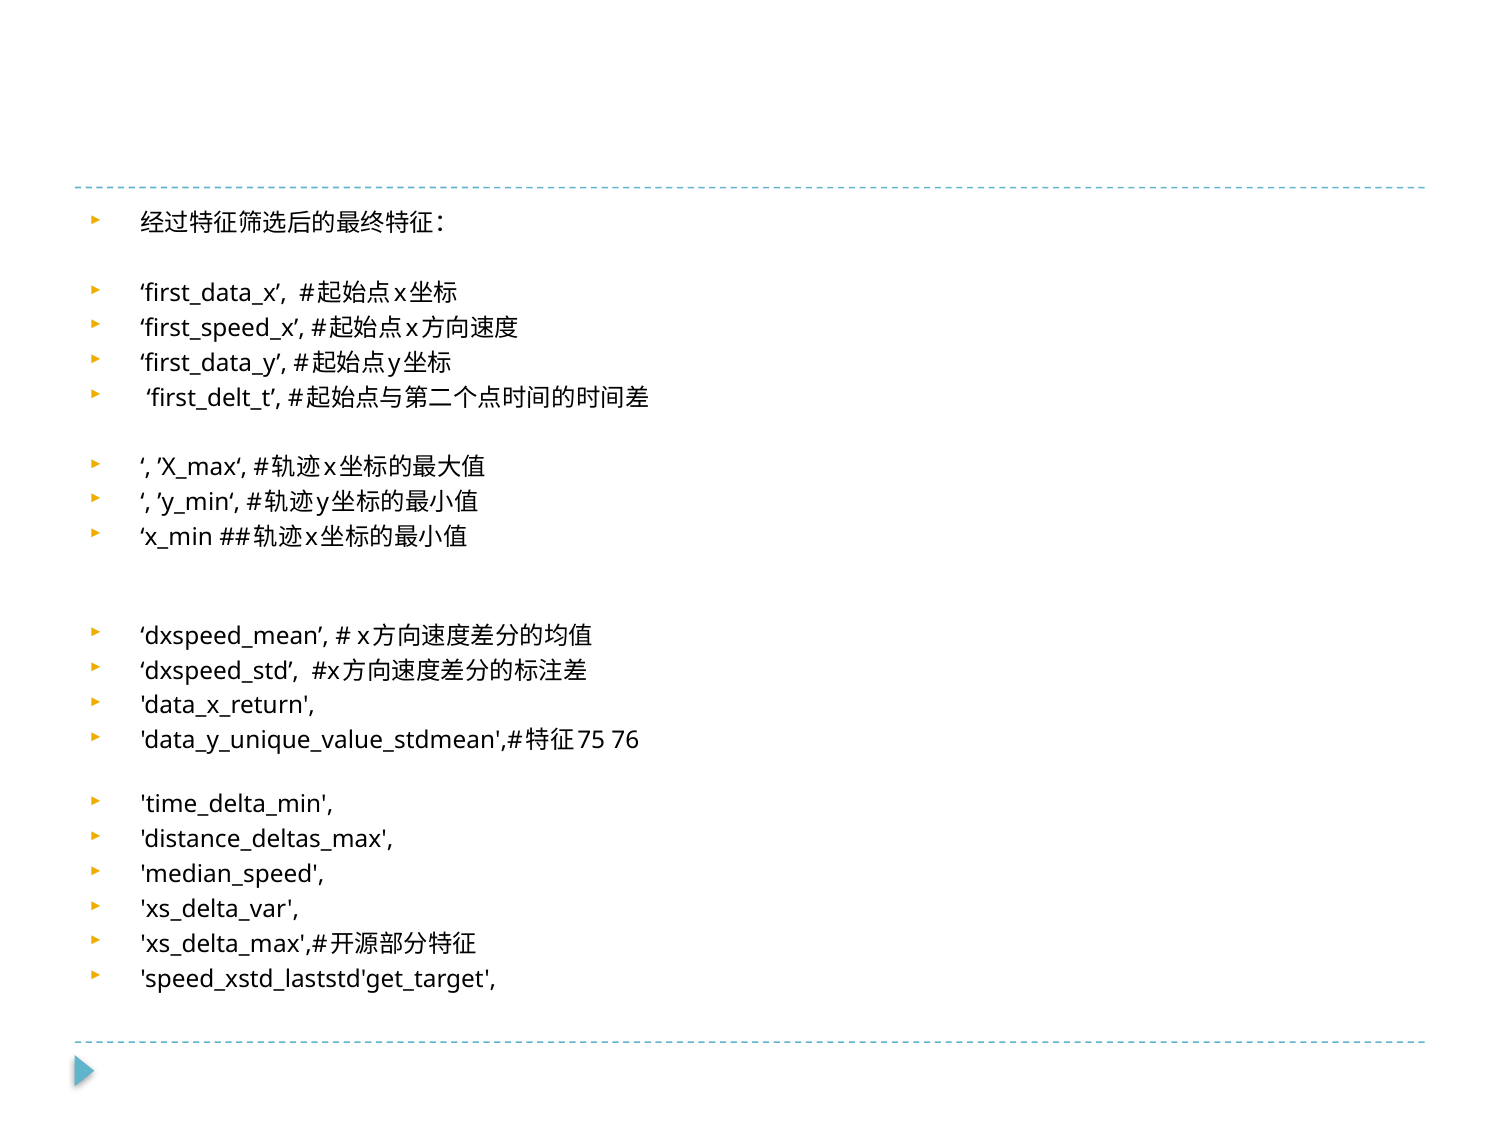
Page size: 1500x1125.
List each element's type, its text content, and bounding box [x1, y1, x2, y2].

list 经过特征筛选后的最终特征： ‘first_data_x’, #起始点x坐标 ‘first_speed_x’, #起始点x方向速度 ‘first_data_y’, #起始点y坐标 ‘first_delt_t’, #起始点与第二个点时间的时间差 ‘, ’X_max‘, #轨迹x坐标的最大值 ‘, ’y_min‘, #轨迹y坐标的最小值 ‘x_min ##轨迹x坐标的最小值 ‘dxspeed_mean’, # x方向速度差分的均值 ‘dxspeed_std’, #x方向速度差分的标注差 'data_x_return', 'data_y_unique_value_stdmean',#特征75 76 'time_delta_min', 'distance_deltas_max', 'median_speed', 'xs_delta_var', 'xs_delta_max',#开源部分特征 'speed_xstd_laststd'get_target', [75, 200, 1425, 1010]
